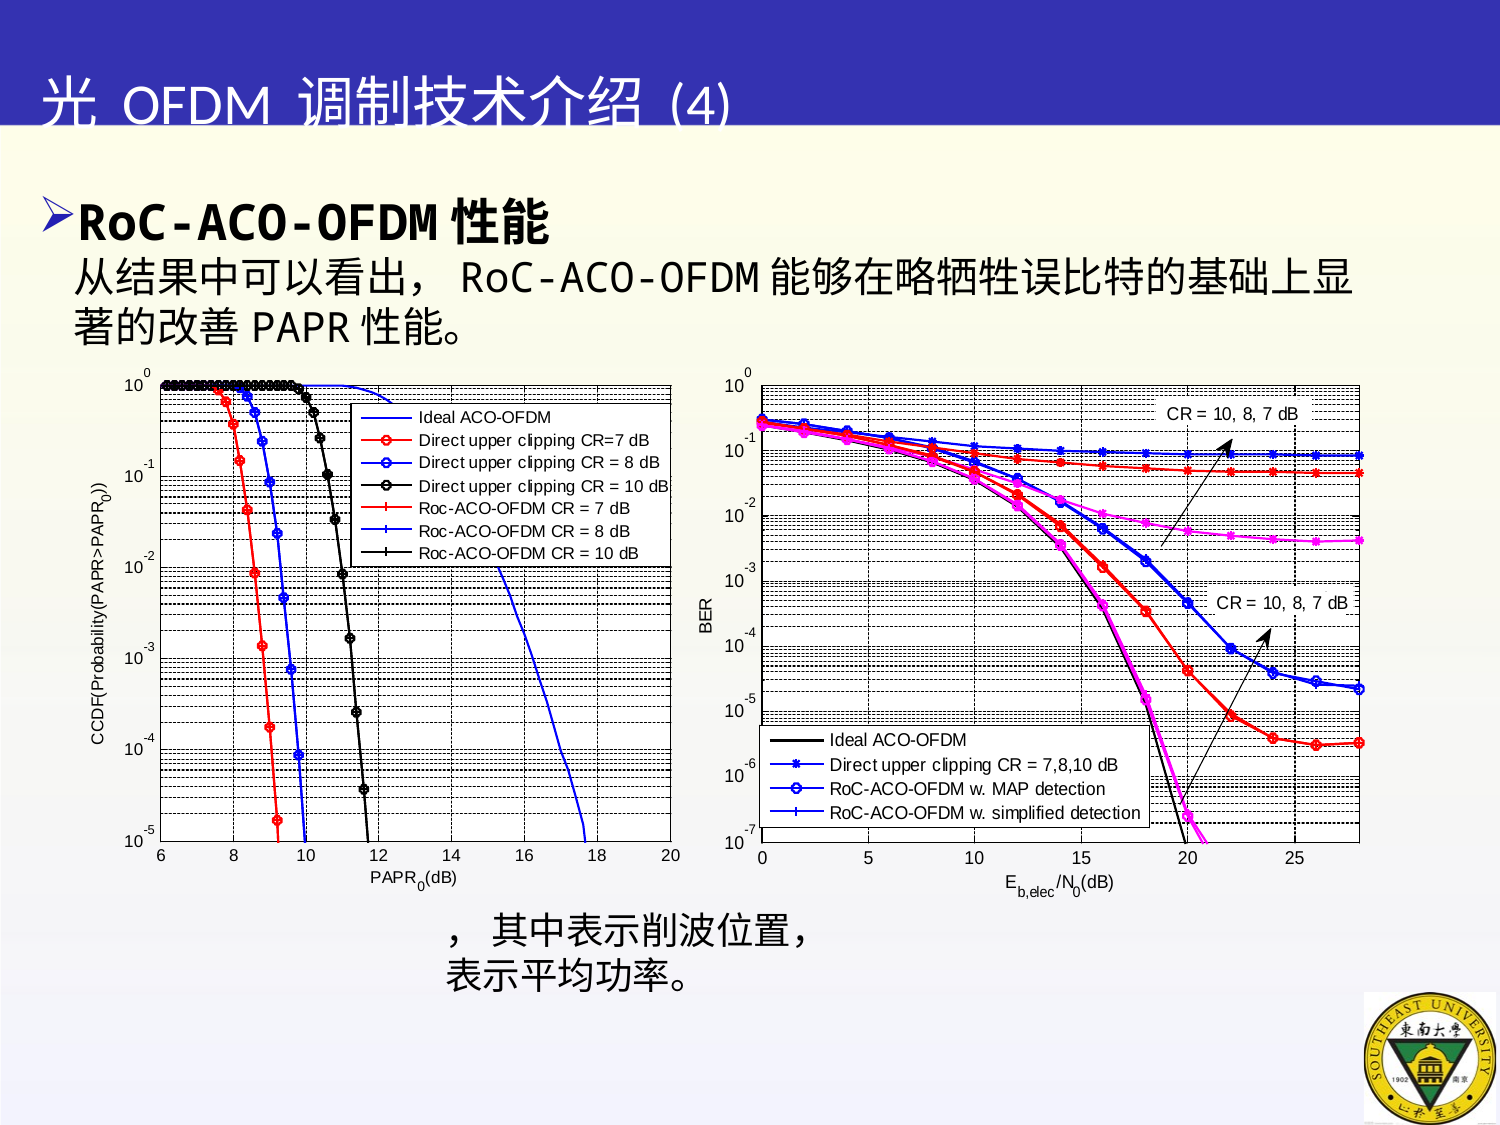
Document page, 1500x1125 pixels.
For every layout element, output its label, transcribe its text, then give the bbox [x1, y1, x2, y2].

picture [0, 127, 1500, 1125]
text_box RoC-ACO-OFDM性能 从结果中可以看出，RoC-ACO-OFDM能够在略牺牲误比特的基础上显著的改善PAPR性能。 [38, 190, 1394, 451]
text_box [0, 0, 1500, 127]
text_box [1363, 992, 1497, 1125]
title 光OFDM调制技术介绍(4) [38, 26, 1463, 215]
